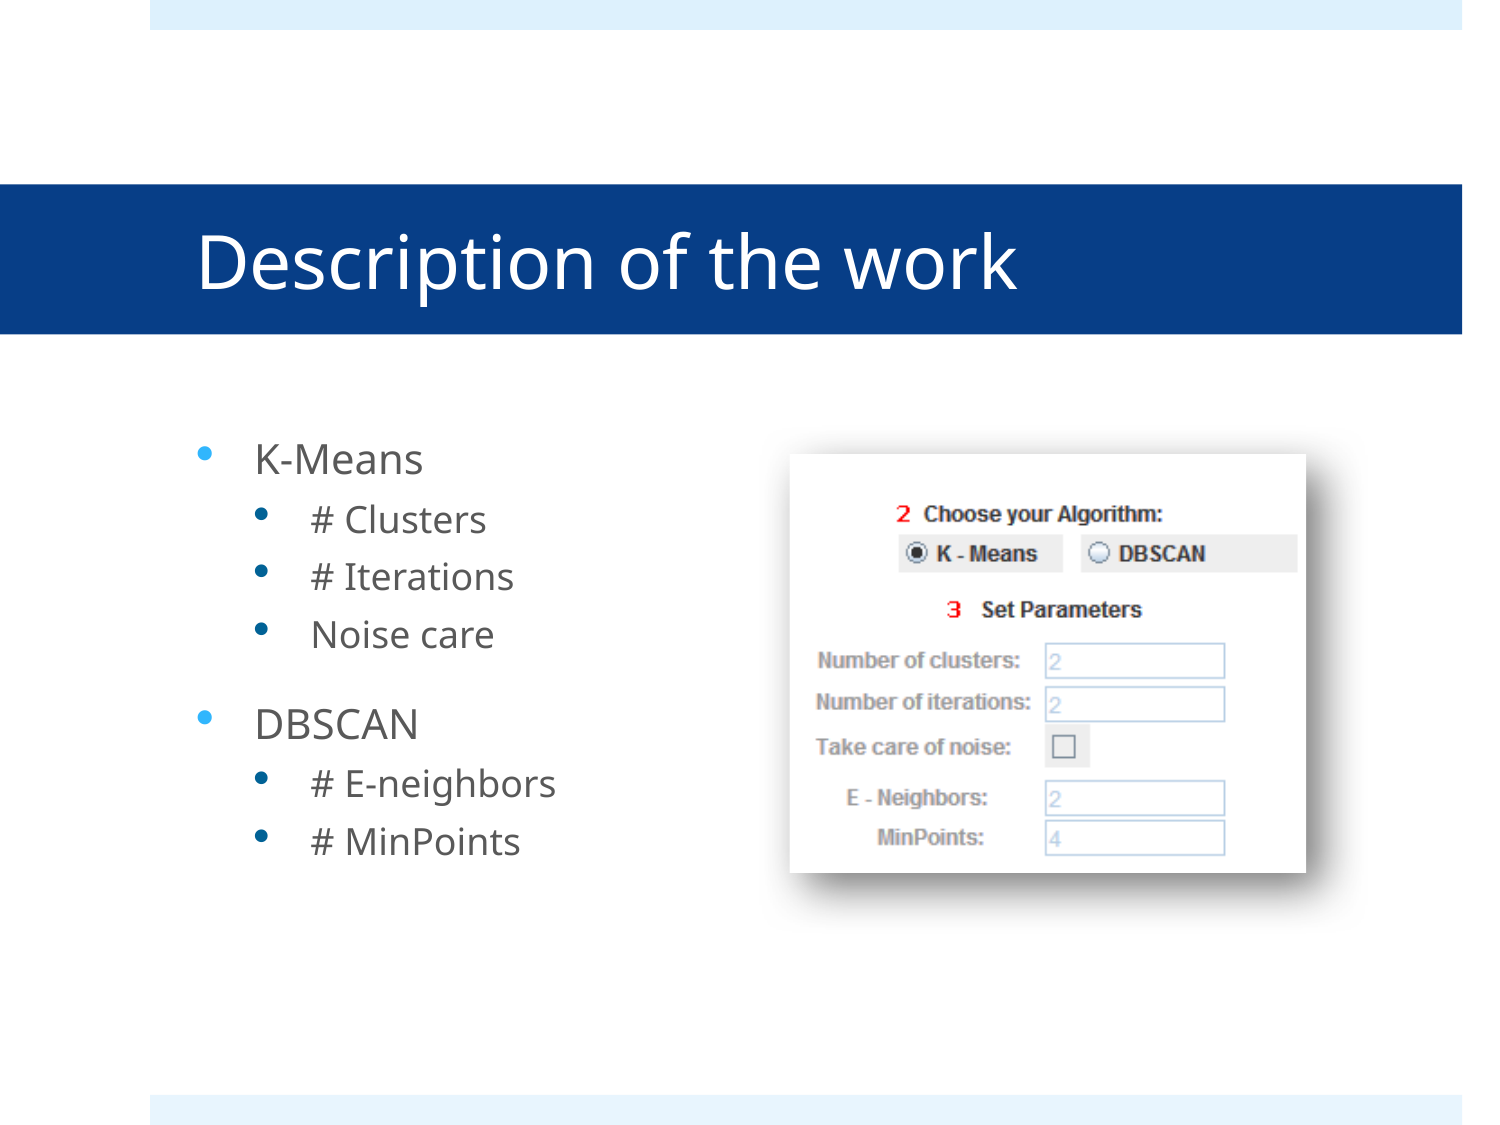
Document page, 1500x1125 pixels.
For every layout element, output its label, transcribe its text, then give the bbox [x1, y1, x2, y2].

picture [789, 454, 1307, 874]
list K-Means # Clusters # Iterations Noise care DBSCAN # E-neighbors # MinPoints [182, 425, 1432, 1028]
title Description of the work [0, 184, 1463, 335]
